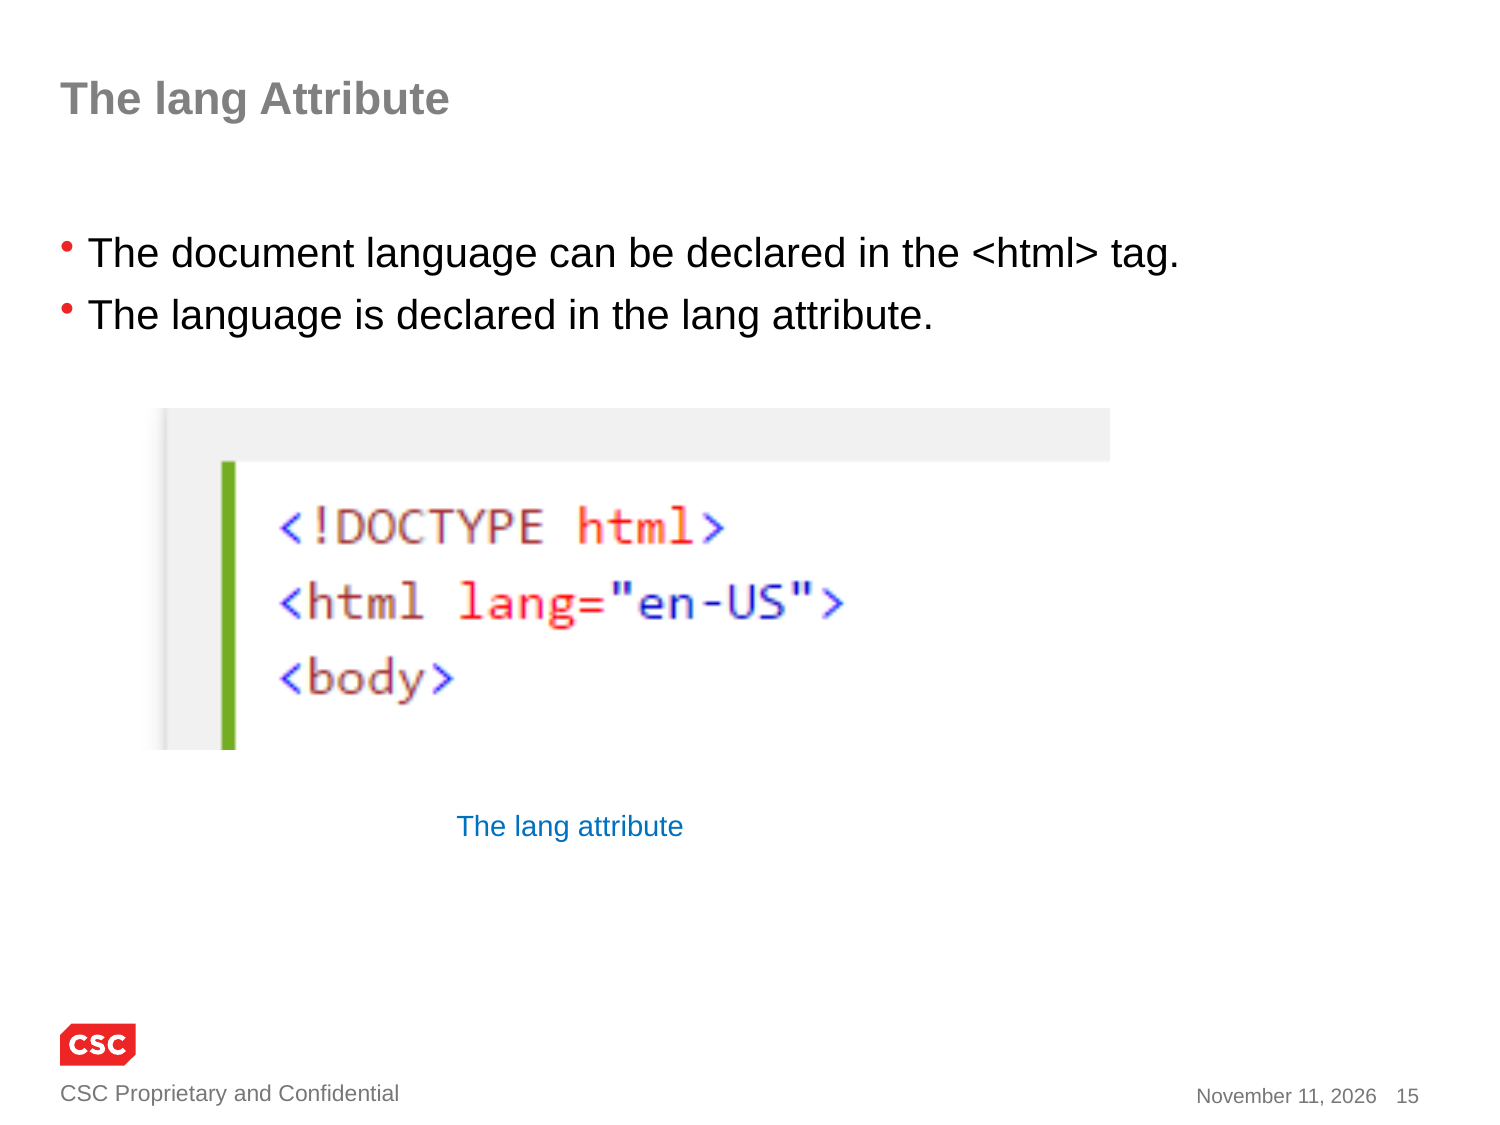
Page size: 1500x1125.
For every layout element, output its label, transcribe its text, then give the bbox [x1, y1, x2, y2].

text_box The lang attribute [328, 799, 813, 850]
picture [141, 408, 1110, 750]
title The lang Attribute [60, 74, 1440, 204]
list The document language can be declared in the <html> tag. The language is declared in the lang attribute. [60, 231, 1440, 493]
